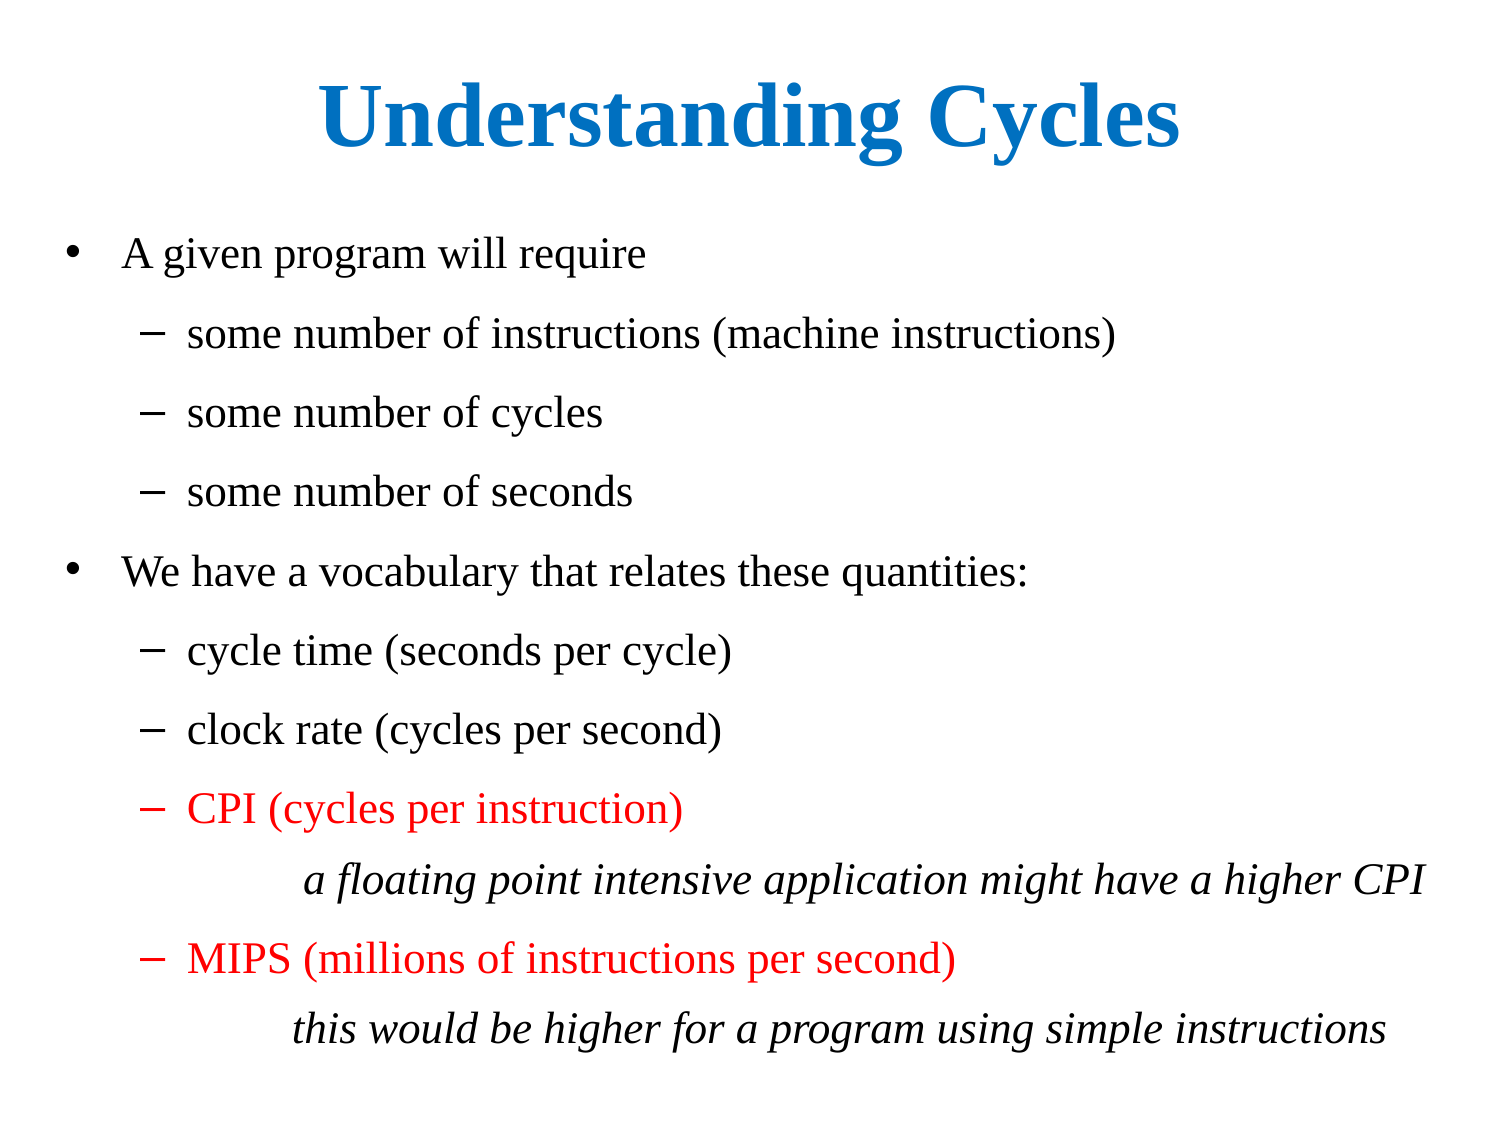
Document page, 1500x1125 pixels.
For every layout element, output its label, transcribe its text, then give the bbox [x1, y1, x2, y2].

title Understanding Cycles [75, 45, 1425, 175]
list A given program will require some number of instructions (machine instructions) some number of cycles some number of seconds We have a vocabulary that relates these quantities: cycle time (seconds per cycle) clock rate (cycles per second) CPI (cycles per instruction) a floating point intensive application might have a higher CPI MIPS (millions of instructions per second) this would be higher for a program using simple instructions [50, 200, 1463, 1075]
